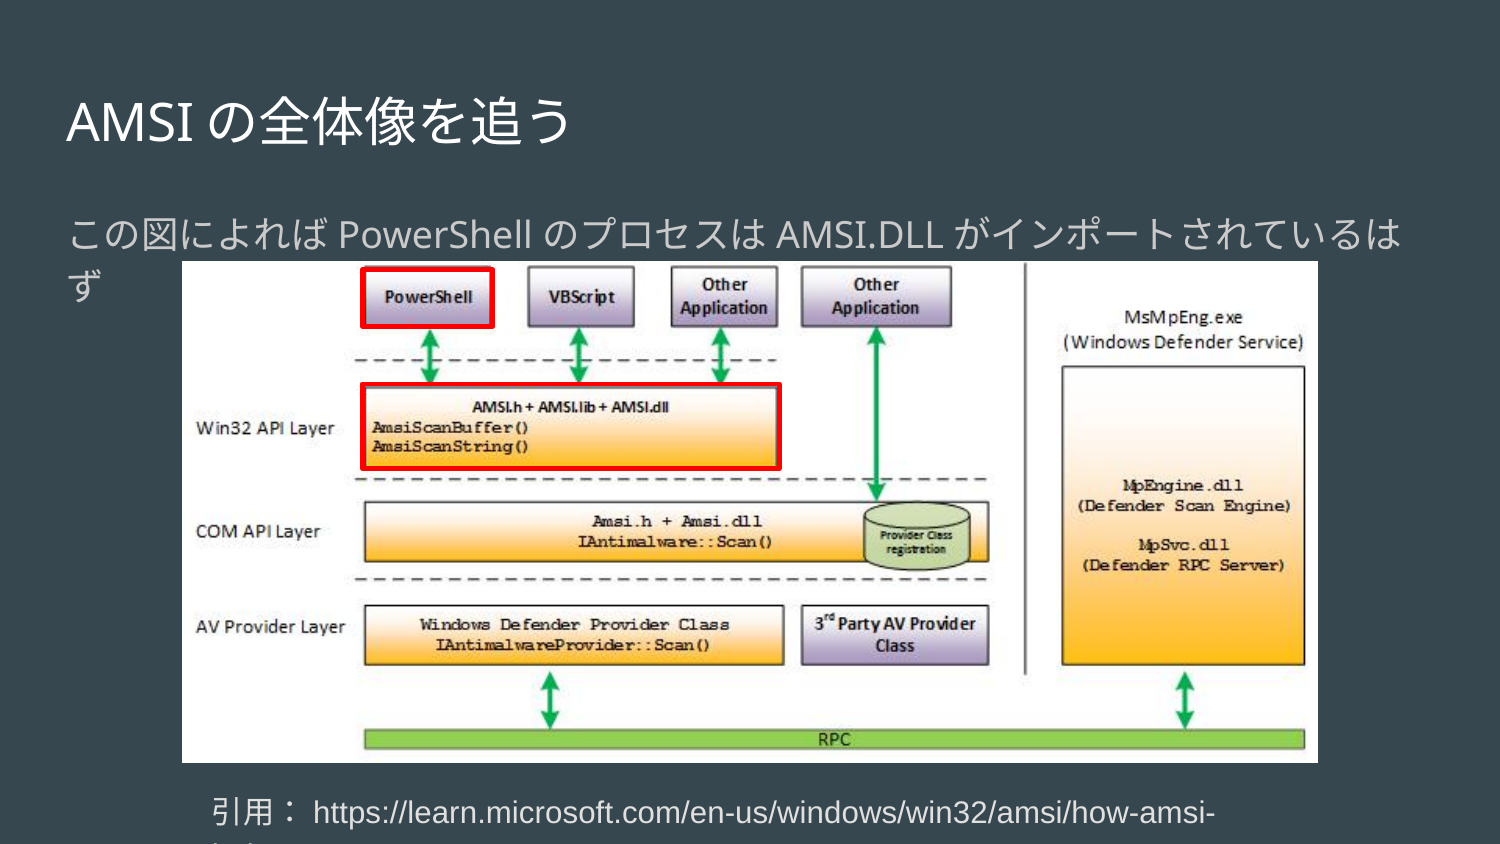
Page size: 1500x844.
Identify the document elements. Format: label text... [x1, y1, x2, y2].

text_box 引用：https://learn.microsoft.com/en-us/windows/win32/amsi/how-amsi-helps [196, 772, 1303, 844]
picture [181, 260, 1319, 763]
list この図によればPowerShellのプロセスはAMSI.DLLがインポートされているはず [51, 189, 1449, 750]
title AMSIの全体像を追う [51, 72, 1449, 167]
